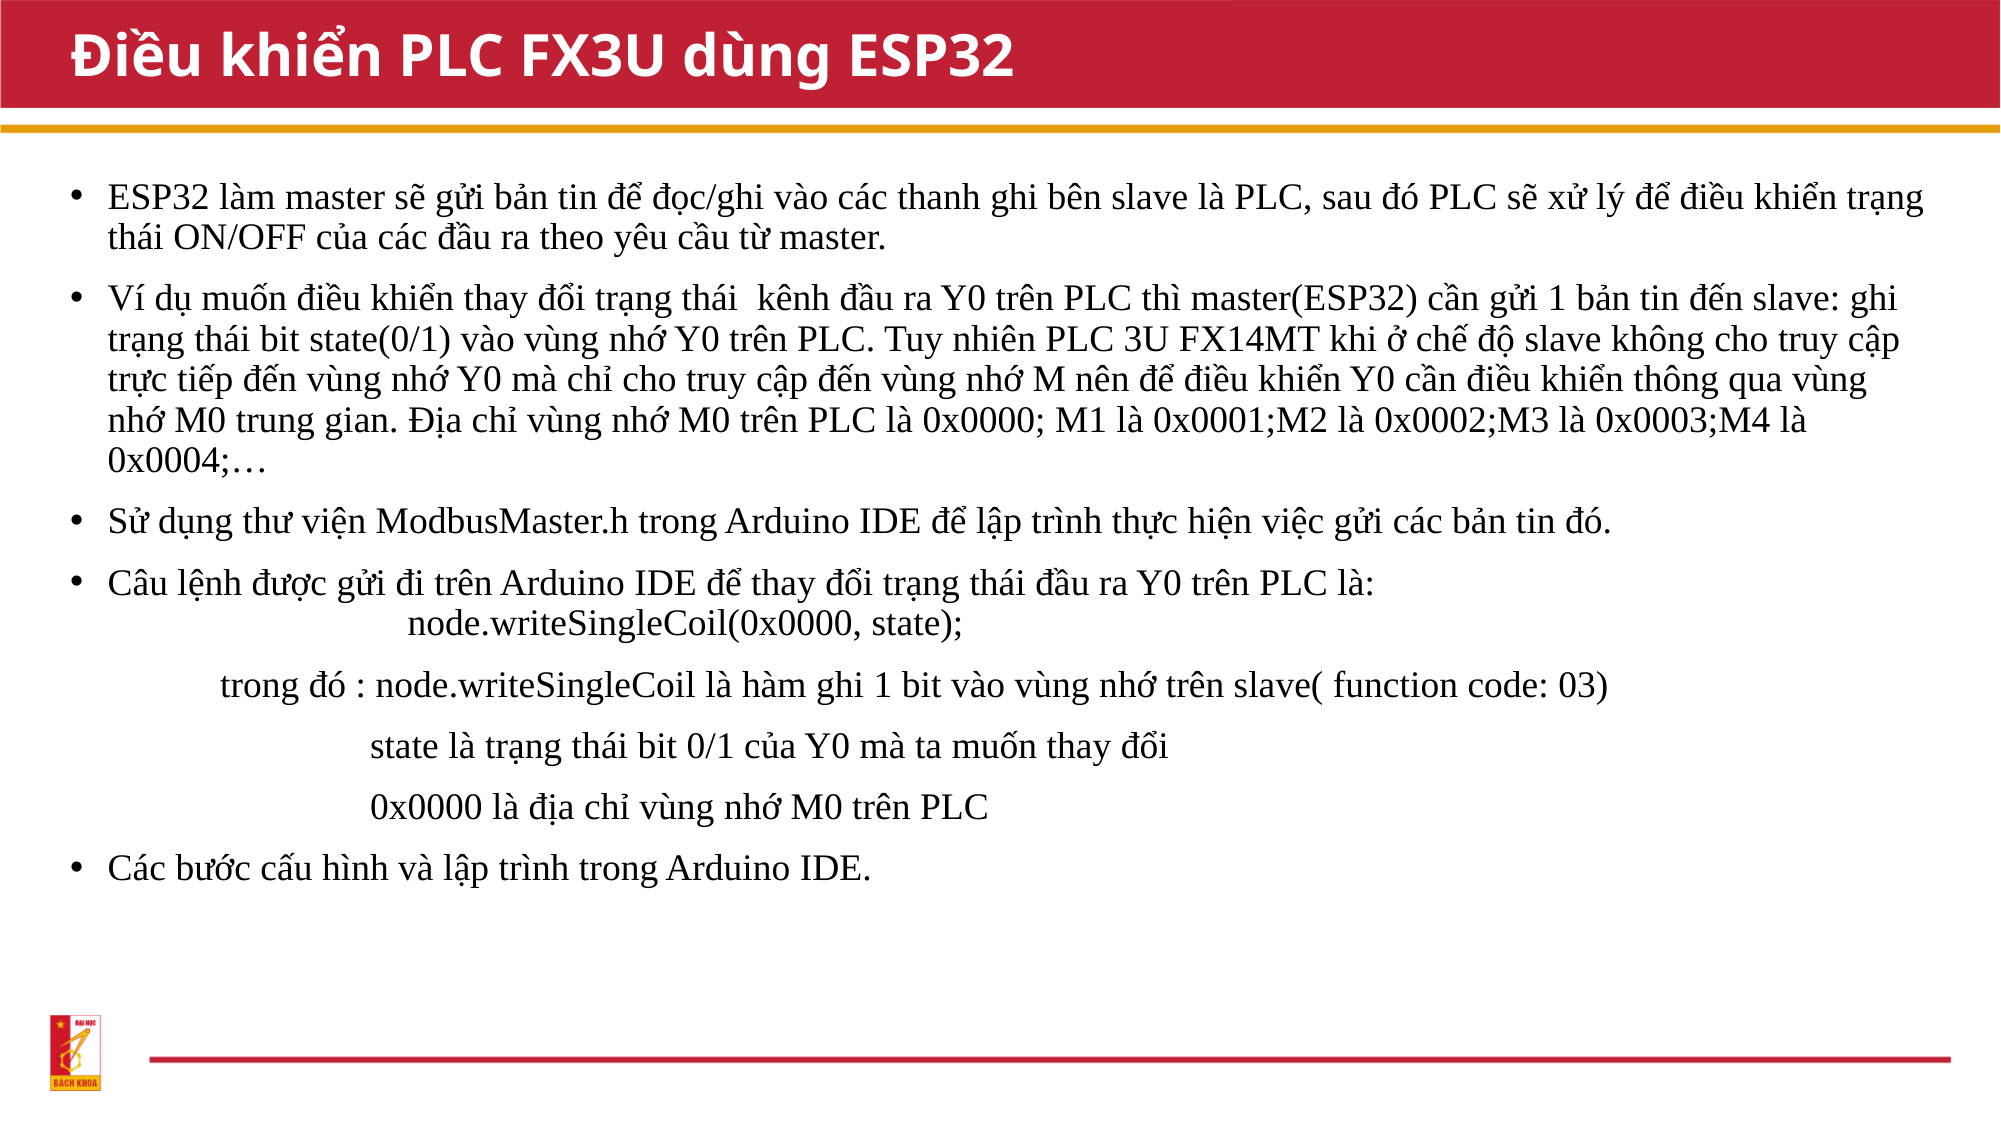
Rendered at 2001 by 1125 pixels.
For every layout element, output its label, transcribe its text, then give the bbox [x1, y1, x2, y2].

list ESP32 làm master sẽ gửi bản tin để đọc/ghi vào các thanh ghi bên slave là PLC, sau đó PLC sẽ xử lý để điều khiển trạng thái ON/OFF của các đầu ra theo yêu cầu từ master. Ví dụ muốn điều khiển thay đổi trạng thái kênh đầu ra Y0 trên PLC thì master(ESP32) cần gửi 1 bản tin đến slave: ghi trạng thái bit state(0/1) vào vùng nhớ Y0 trên PLC. Tuy nhiên PLC 3U FX14MT khi ở chế độ slave không cho truy cập trực tiếp đến vùng nhớ Y0 mà chỉ cho truy cập đến vùng nhớ M nên để điều khiển Y0 cần điều khiển thông qua vùng nhớ M0 trung gian. Địa chỉ vùng nhớ M0 trên PLC là 0x0000; M1 là 0x0001;M2 là 0x0002;M3 là 0x0003;M4 là 0x0004;… Sử dụng thư viện ModbusMaster.h trong Arduino IDE để lập trình thực hiện việc gửi các bản tin đó. Câu lệnh được gửi đi trên Arduino IDE để thay đổi trạng thái đầu ra Y0 trên PLC là: node.writeSingleCoil(0x0000, state); trong đó : node.writeSingleCoil là hàm ghi 1 bit vào vùng nhớ trên slave( function code: 03) state là trạng thái bit 0/1 của Y0 mà ta muốn thay đổi 0x0000 là địa chỉ vùng nhớ M0 trên PLC Các bước cấu hình và lập trình trong Arduino IDE. [55, 169, 1945, 980]
title Điều khiển PLC FX3U dùng ESP32 [55, 18, 1945, 90]
picture [0, 0, 2001, 1125]
